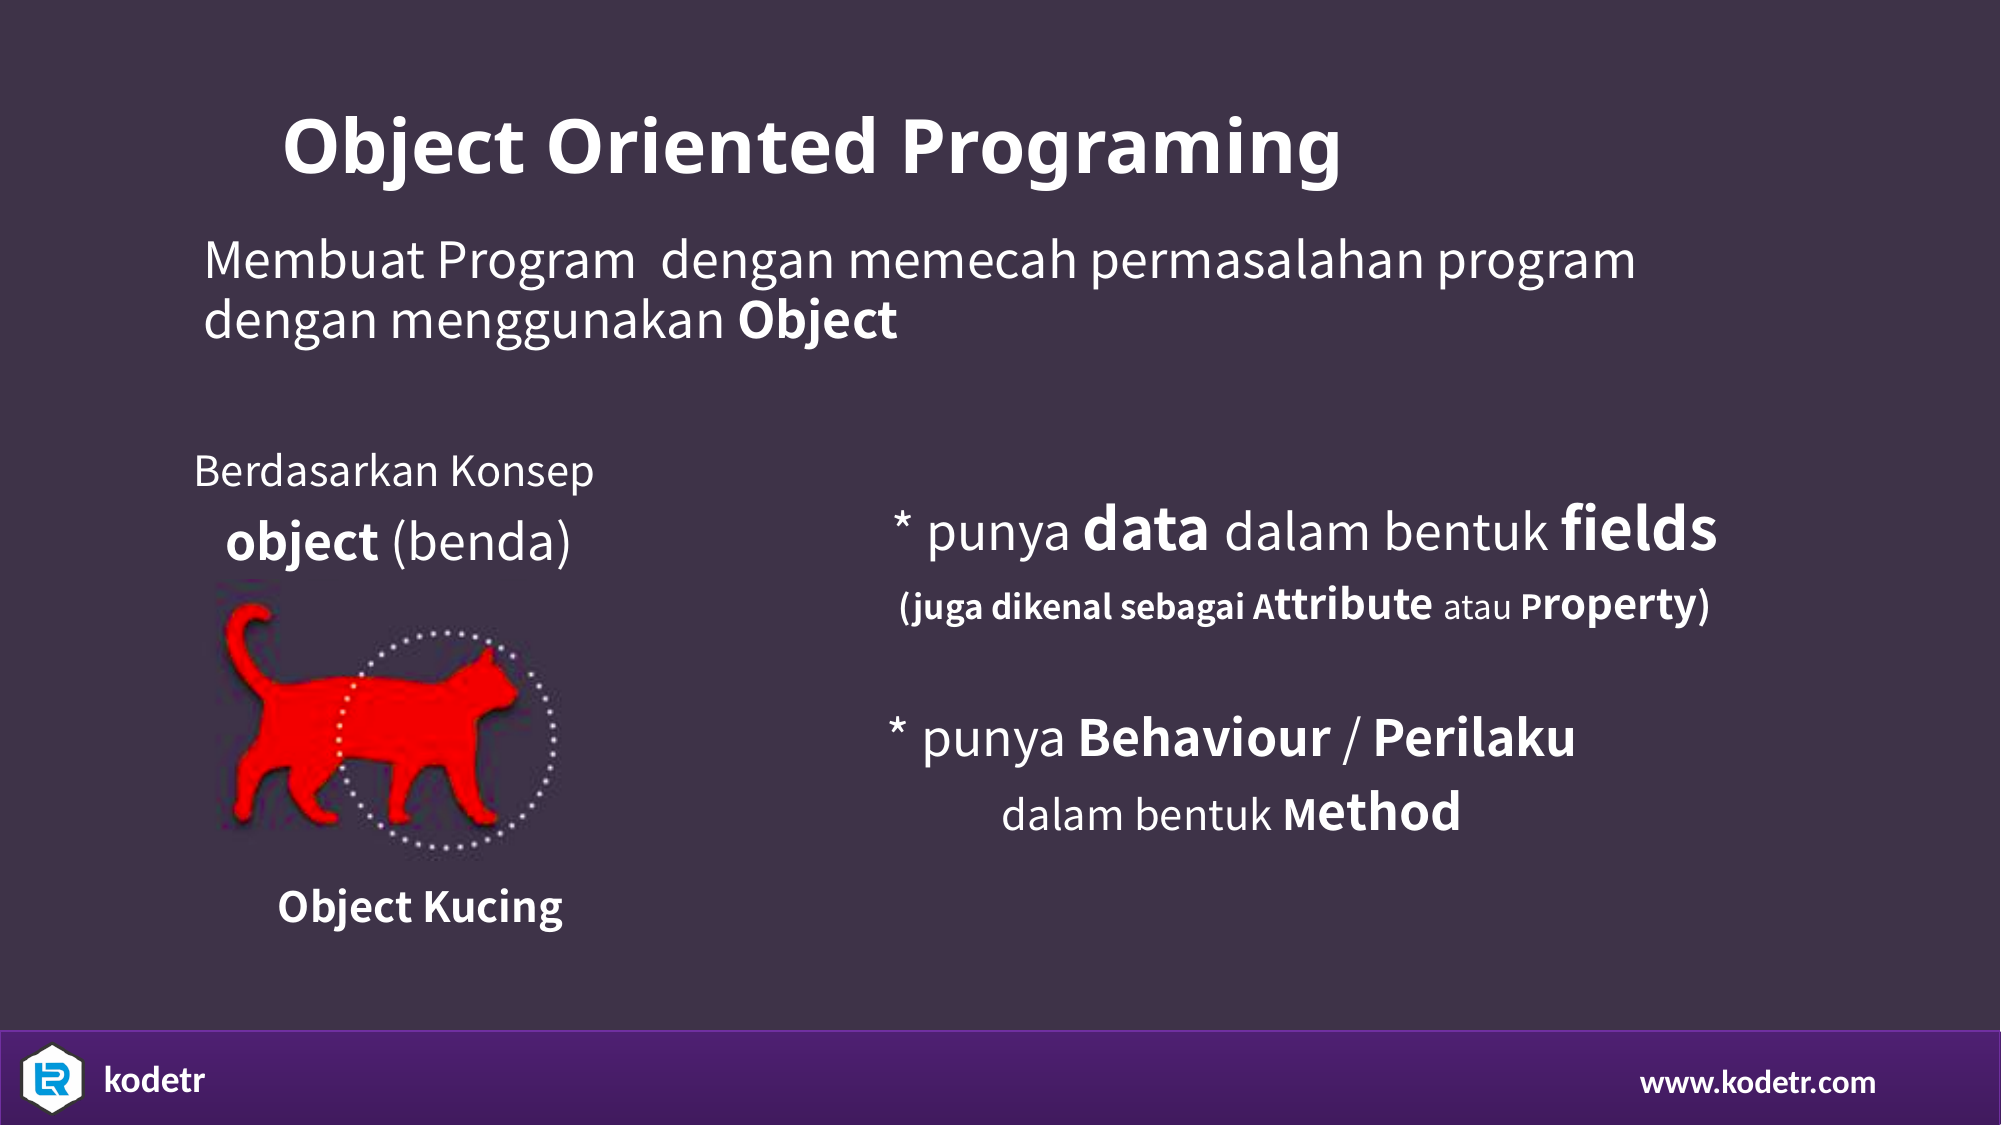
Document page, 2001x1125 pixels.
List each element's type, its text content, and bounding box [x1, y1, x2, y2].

text_box [0, 1030, 2000, 1125]
text_box * punya data dalam bentuk fields (juga dikenal sebagai Attribute atau Property) [818, 492, 1792, 554]
subtitle Membuat Program dengan memecah permasalahan program dengan menggunakan Object [188, 220, 1821, 303]
text_box Berdasarkan Konsep object (benda) [88, 443, 710, 526]
text_box * punya Behaviour / Perilaku dalam bentuk Method [745, 705, 1719, 767]
title Object Oriented Programing [169, 59, 1458, 198]
picture [188, 579, 599, 861]
text_box Object Kucing [213, 878, 628, 941]
picture [14, 1041, 89, 1116]
text_box kodetr [89, 1047, 500, 1108]
text_box www.kodetr.com [1624, 1052, 1991, 1107]
